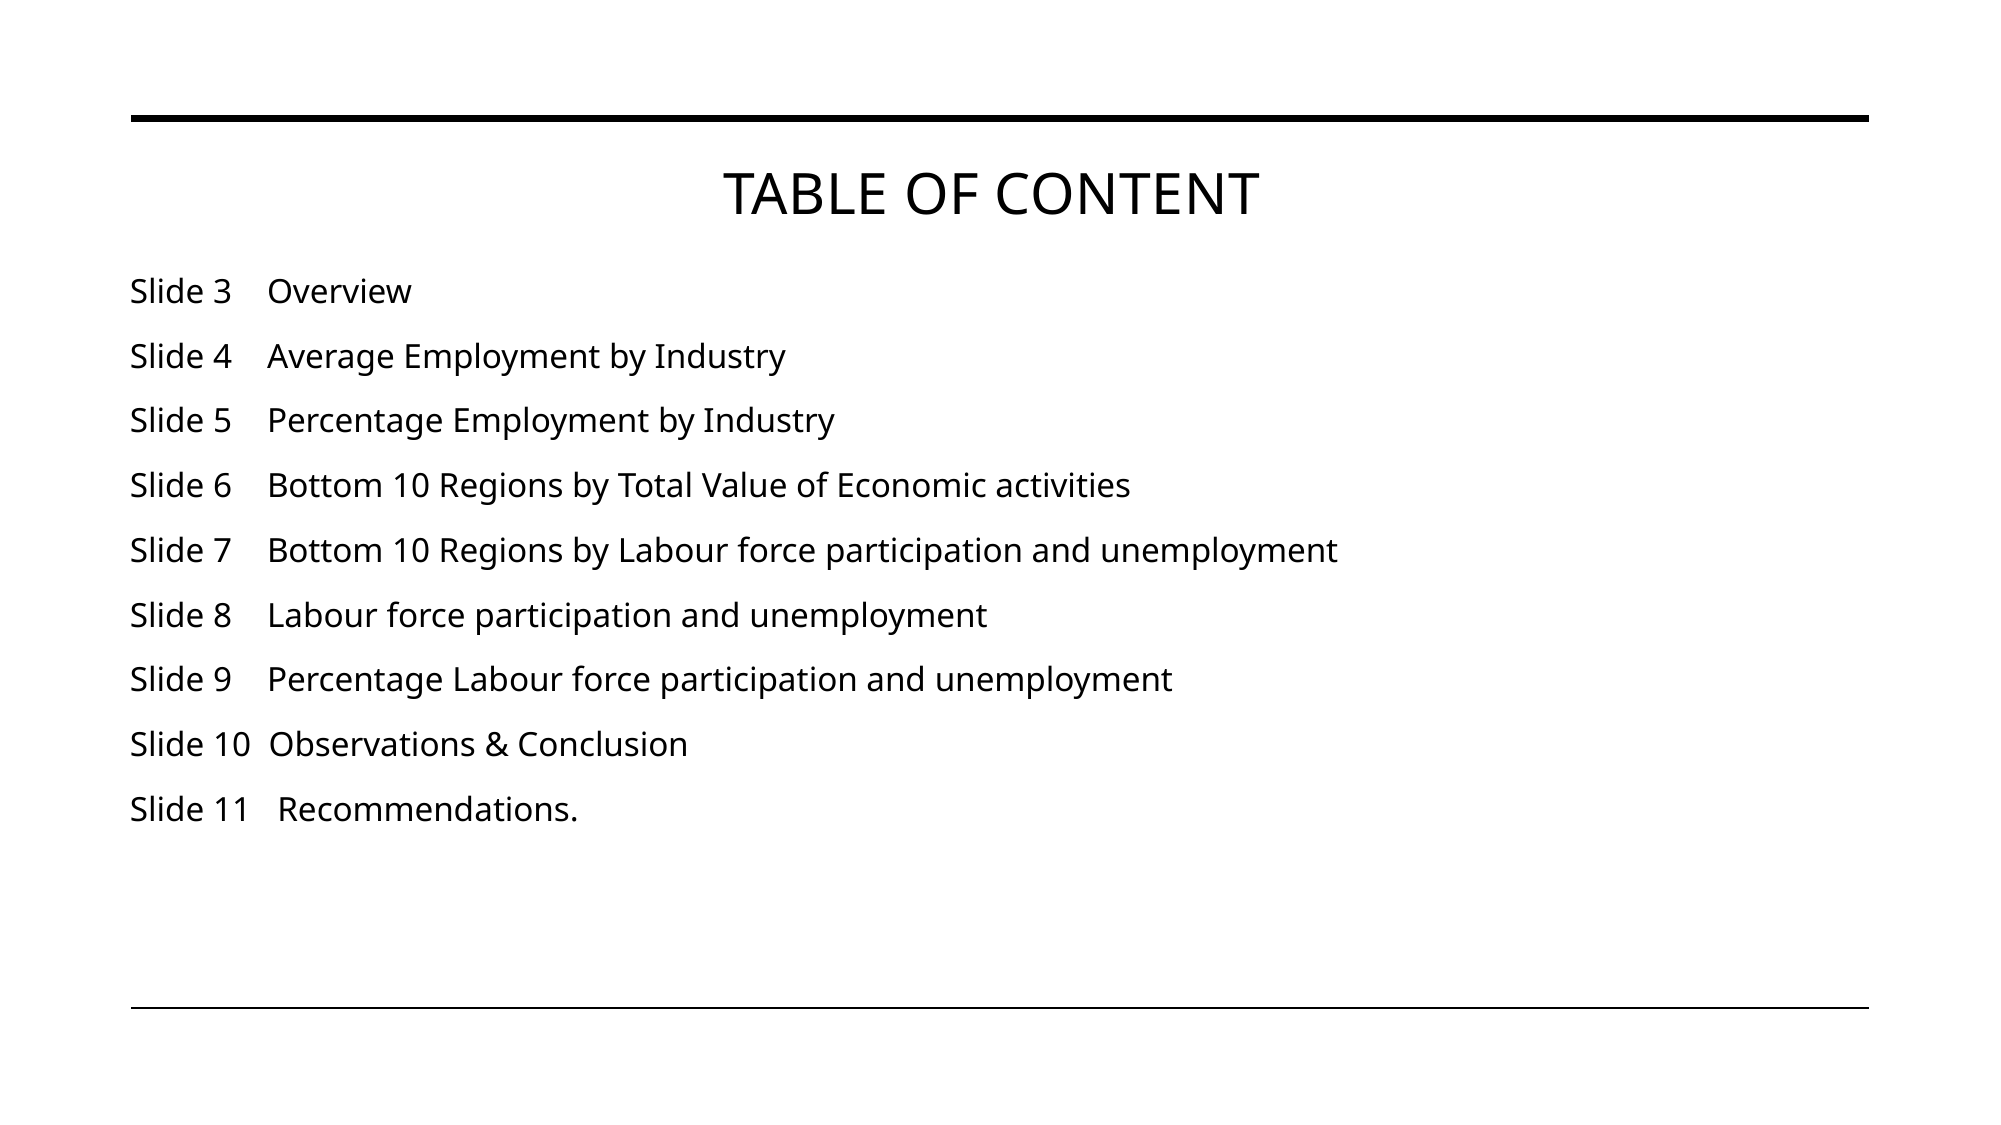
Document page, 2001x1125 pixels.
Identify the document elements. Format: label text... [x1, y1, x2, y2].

title Table of content [114, 149, 1869, 234]
list Slide 3 Overview Slide 4 Average Employment by Industry Slide 5 Percentage Employment by Industry Slide 6 Bottom 10 Regions by Total Value of Economic activities Slide 7 Bottom 10 Regions by Labour force participation and unemployment Slide 8 Labour force participation and unemployment Slide 9 Percentage Labour force participation and unemployment Slide 10 Observations & Conclusion Slide 11 Recommendations. [114, 258, 1869, 978]
